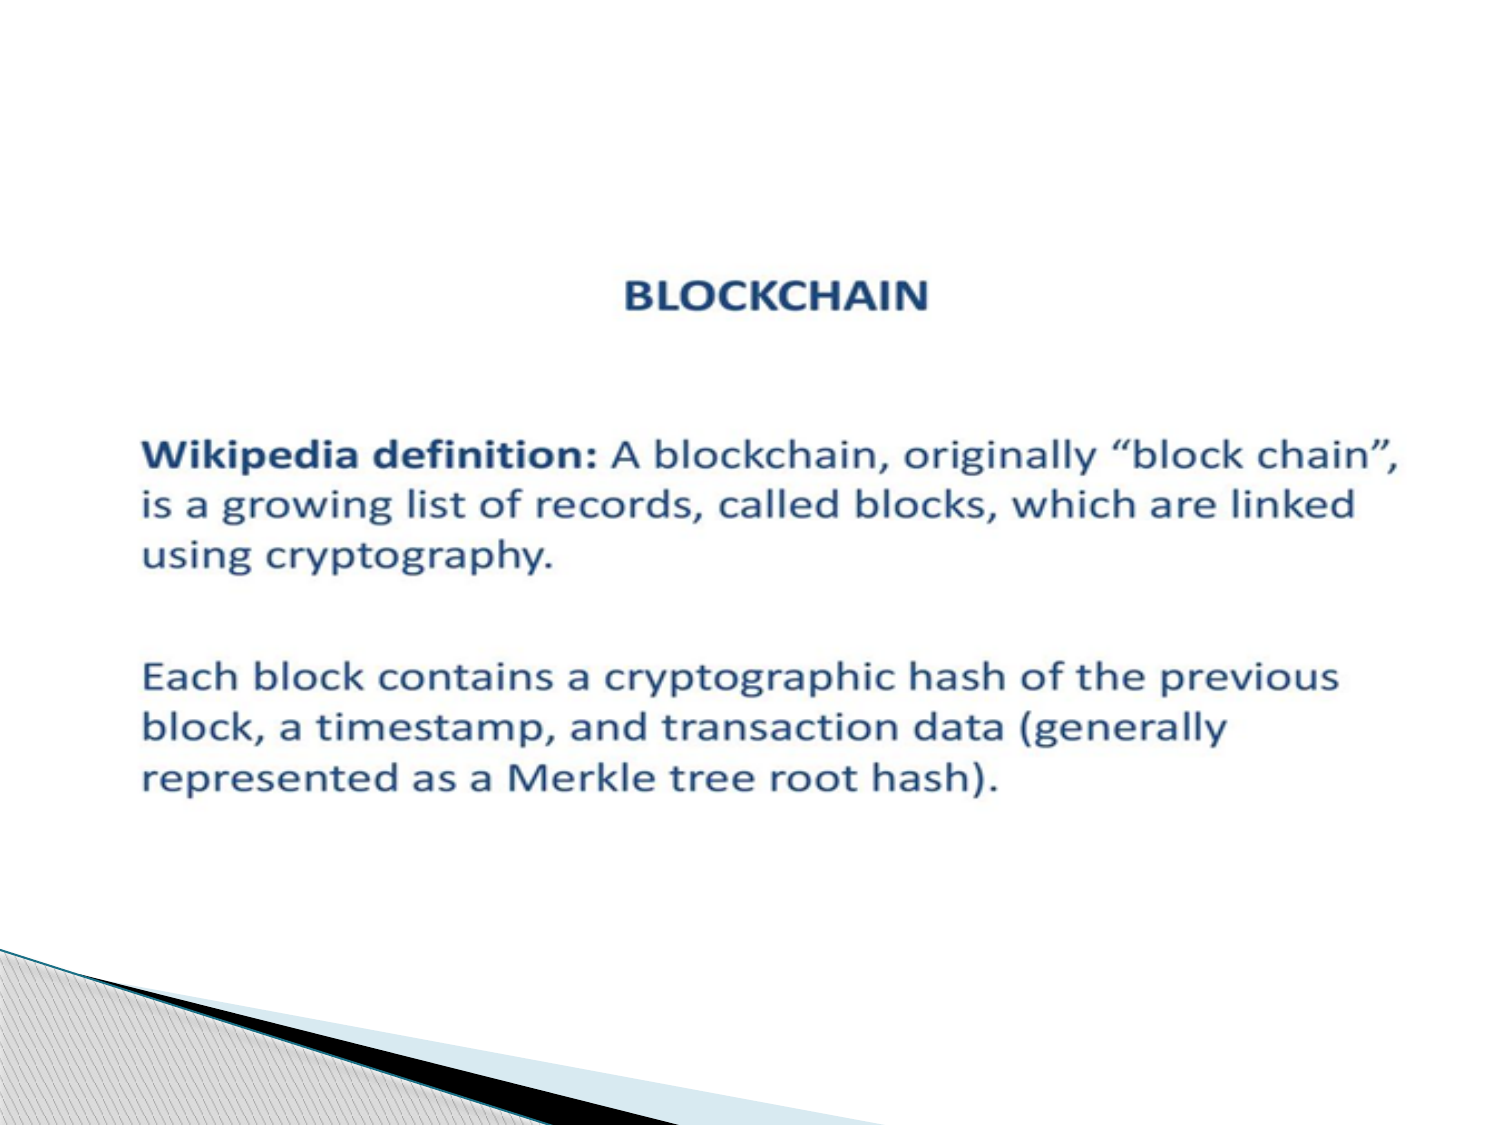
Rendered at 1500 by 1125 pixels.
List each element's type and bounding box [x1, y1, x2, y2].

list [76, 243, 1424, 865]
